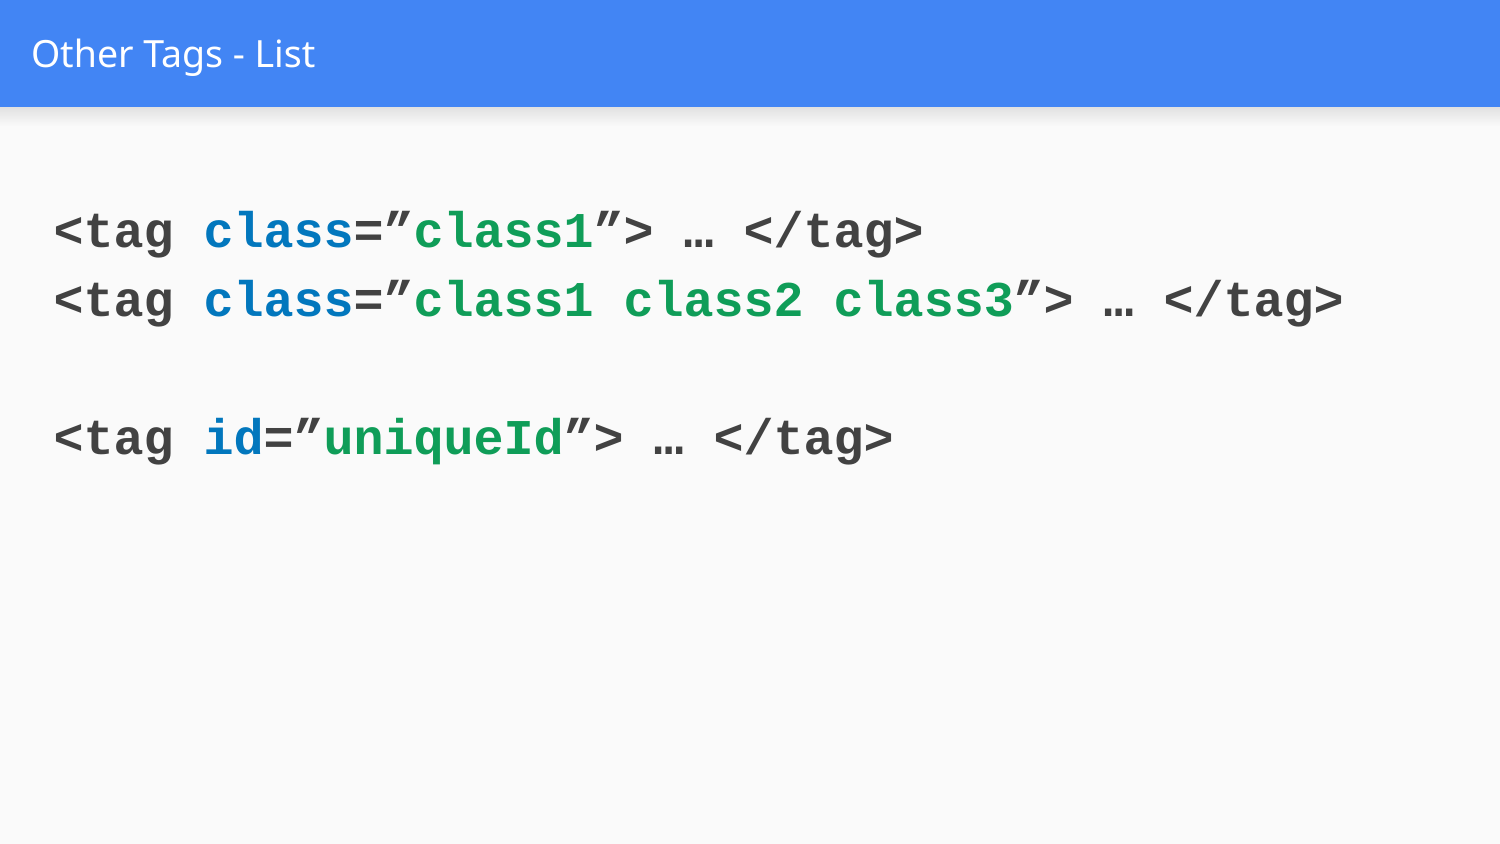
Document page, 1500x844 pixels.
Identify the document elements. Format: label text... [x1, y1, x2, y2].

title Other Tags - List [16, 2, 1464, 102]
list <tag class=”class1”> … </tag> <tag class=”class1 class2 class3”> … </tag> <tag id=”uniqueId”> … </tag> [38, 173, 1478, 760]
